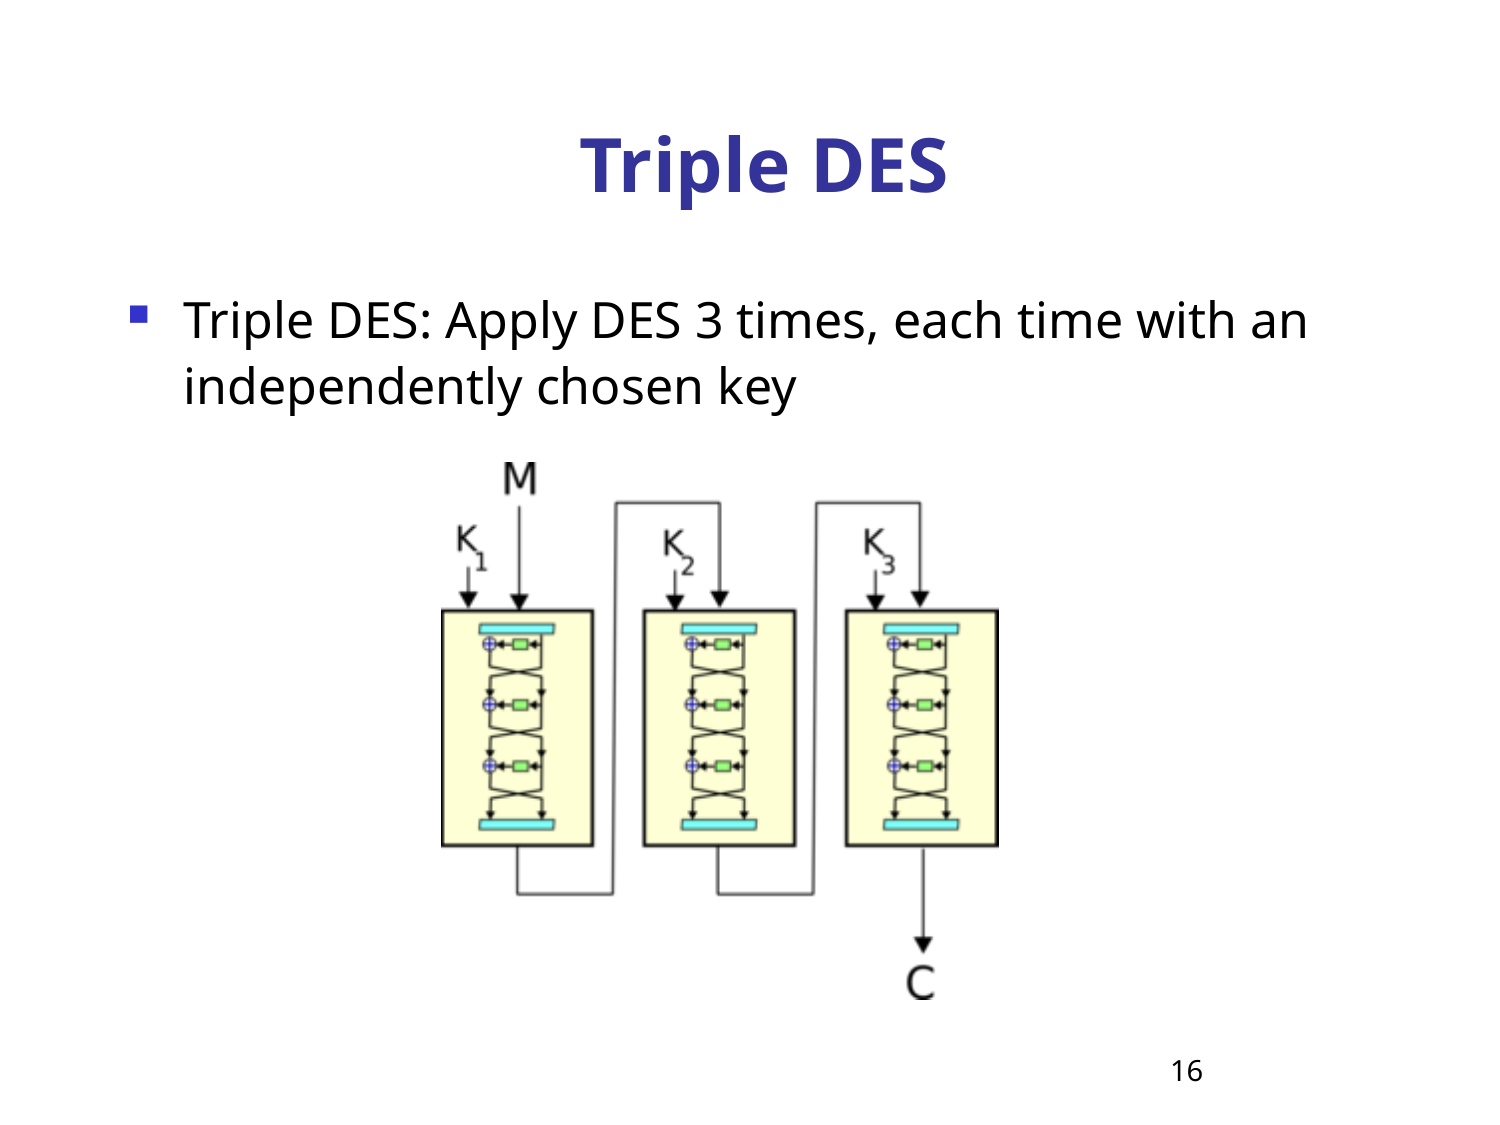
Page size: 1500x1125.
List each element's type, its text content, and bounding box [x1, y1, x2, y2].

list Triple DES: Apply DES 3 times, each time with an independently chosen key [112, 274, 1388, 426]
picture [441, 462, 999, 1001]
title Triple DES [124, 0, 1404, 216]
text_box 16 [1155, 1024, 1468, 1100]
